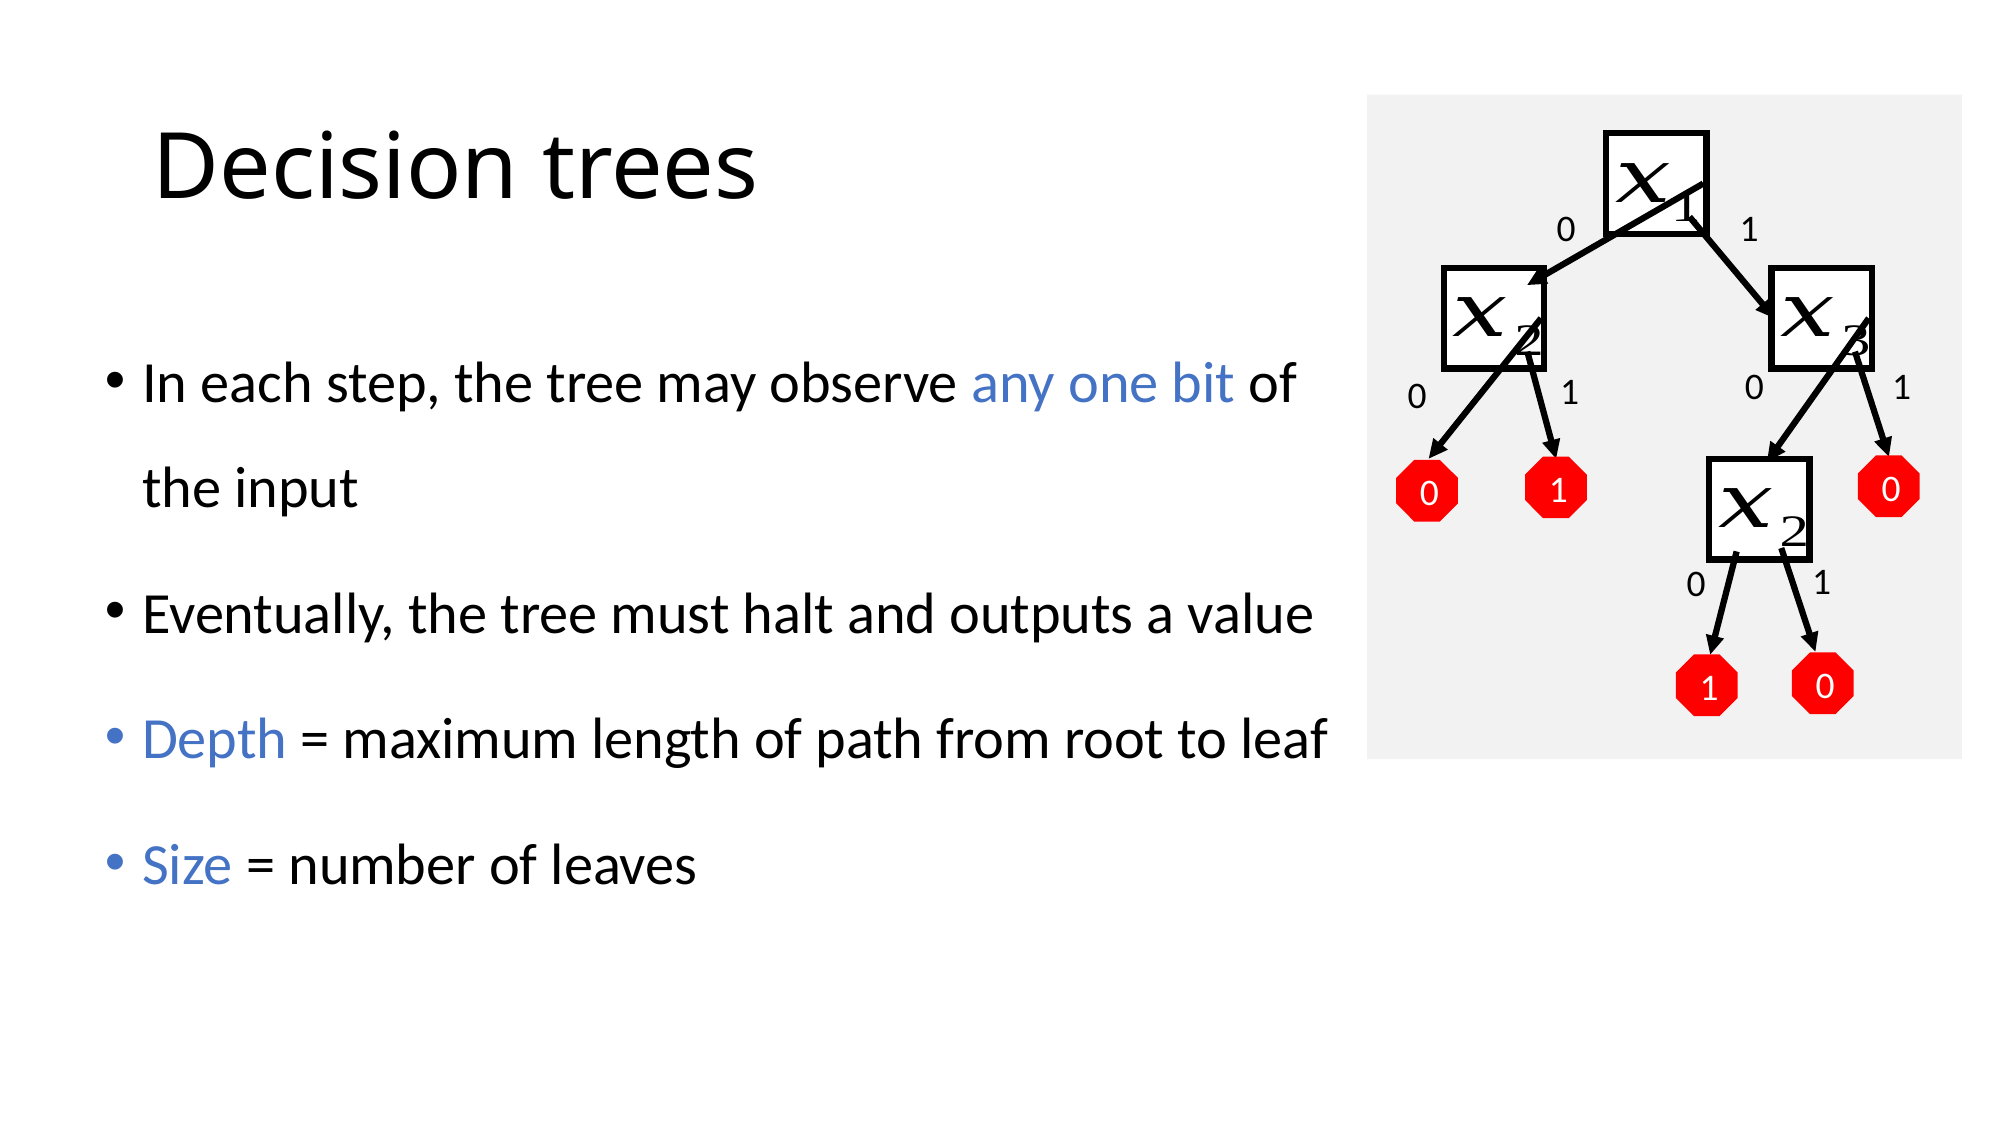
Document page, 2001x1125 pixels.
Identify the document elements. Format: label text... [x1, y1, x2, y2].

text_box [1367, 94, 1962, 760]
title Decision trees [137, 59, 1863, 278]
